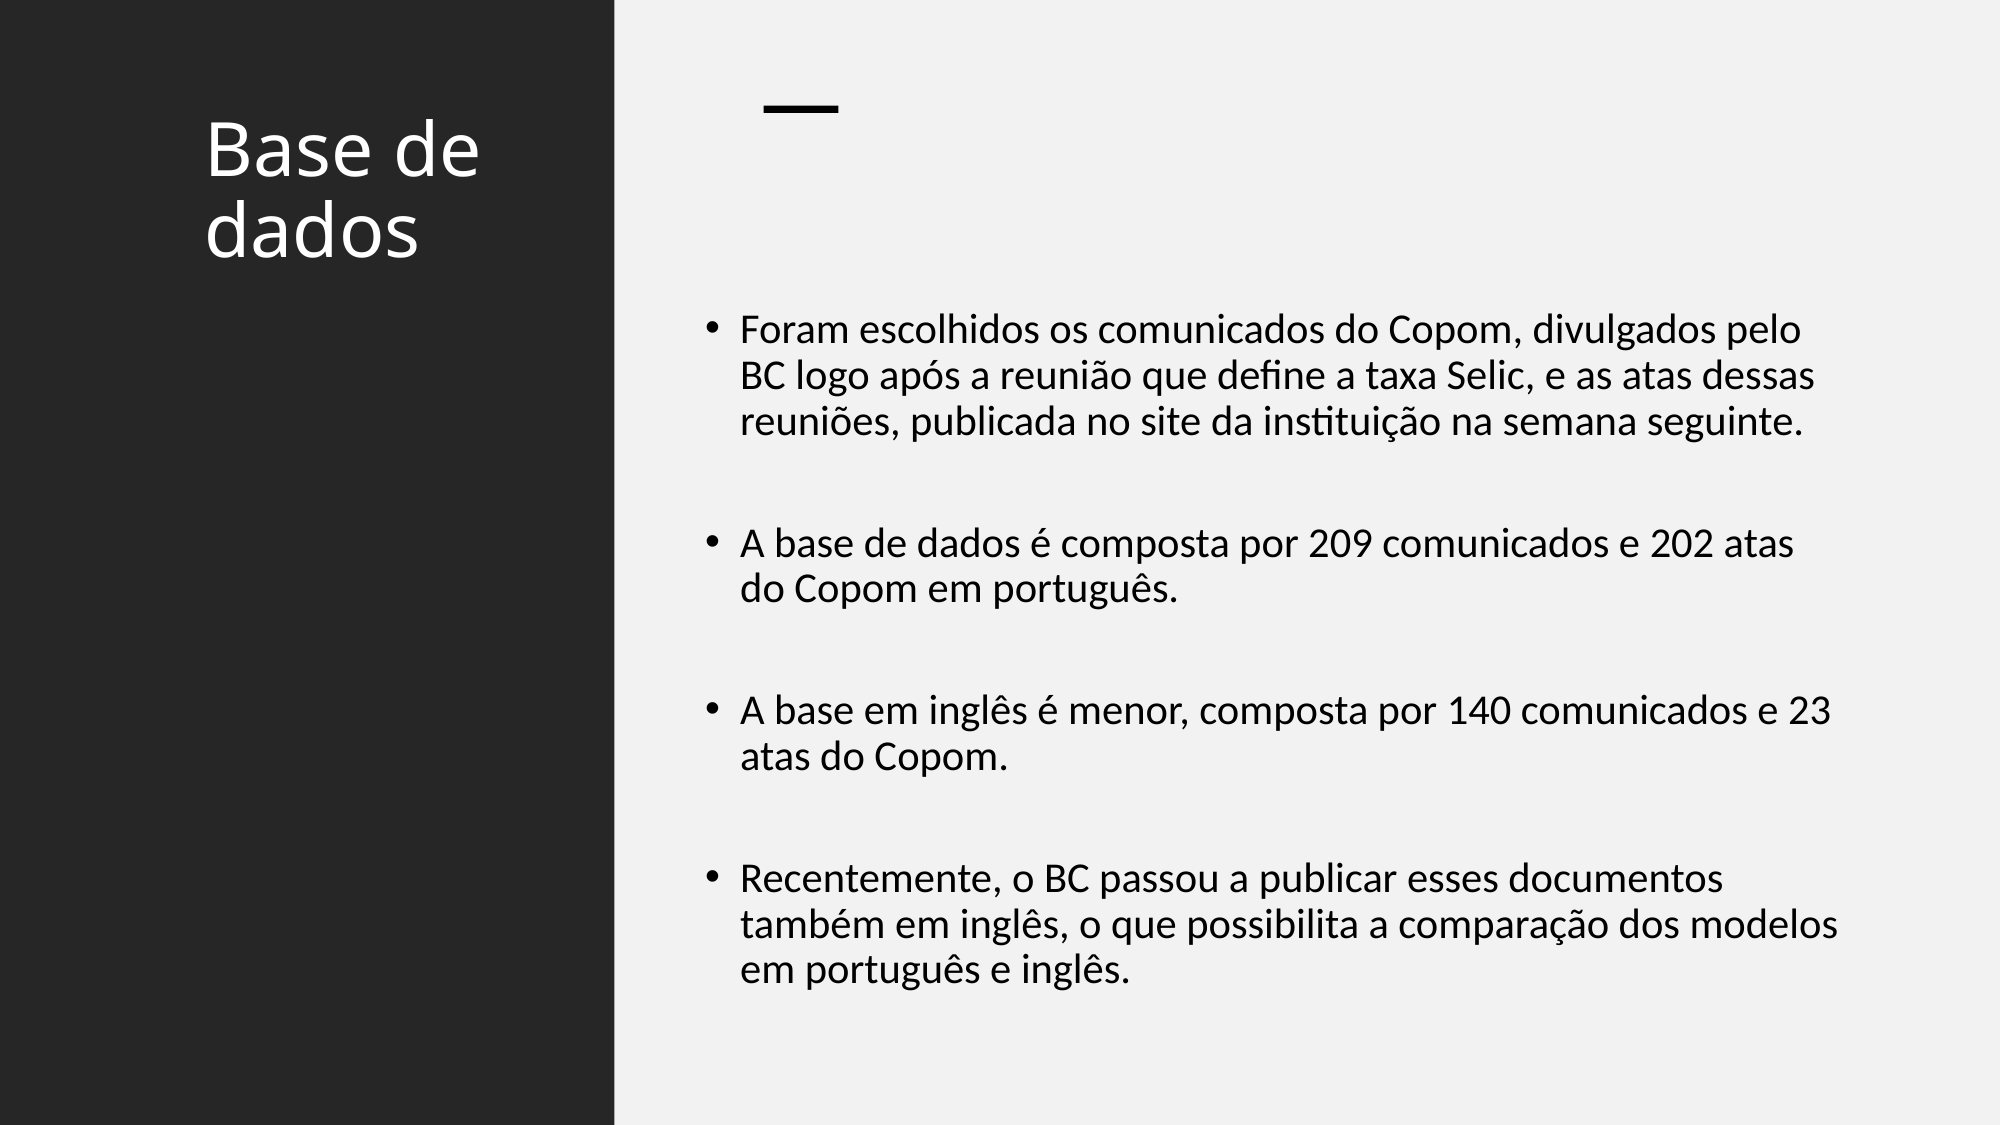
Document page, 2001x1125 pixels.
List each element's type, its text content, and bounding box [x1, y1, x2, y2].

text_box [0, 0, 615, 1125]
text_box [762, 104, 839, 114]
title Base de dados [189, 104, 550, 1020]
text_box [615, 0, 2000, 1125]
list Foram escolhidos os comunicados do Copom, divulgados pelo BC logo após a reunião que define a taxa Selic, e as atas dessas reuniões, publicada no site da instituição na semana seguinte. A base de dados é composta por 209 comunicados e 202 atas do Copom em português. A base em inglês é menor, composta por 140 comunicados e 23 atas do Copom. Recentemente, o BC passou a publicar esses documentos também em inglês, o que possibilita a comparação dos modelos em português e inglês. [690, 299, 1863, 1014]
